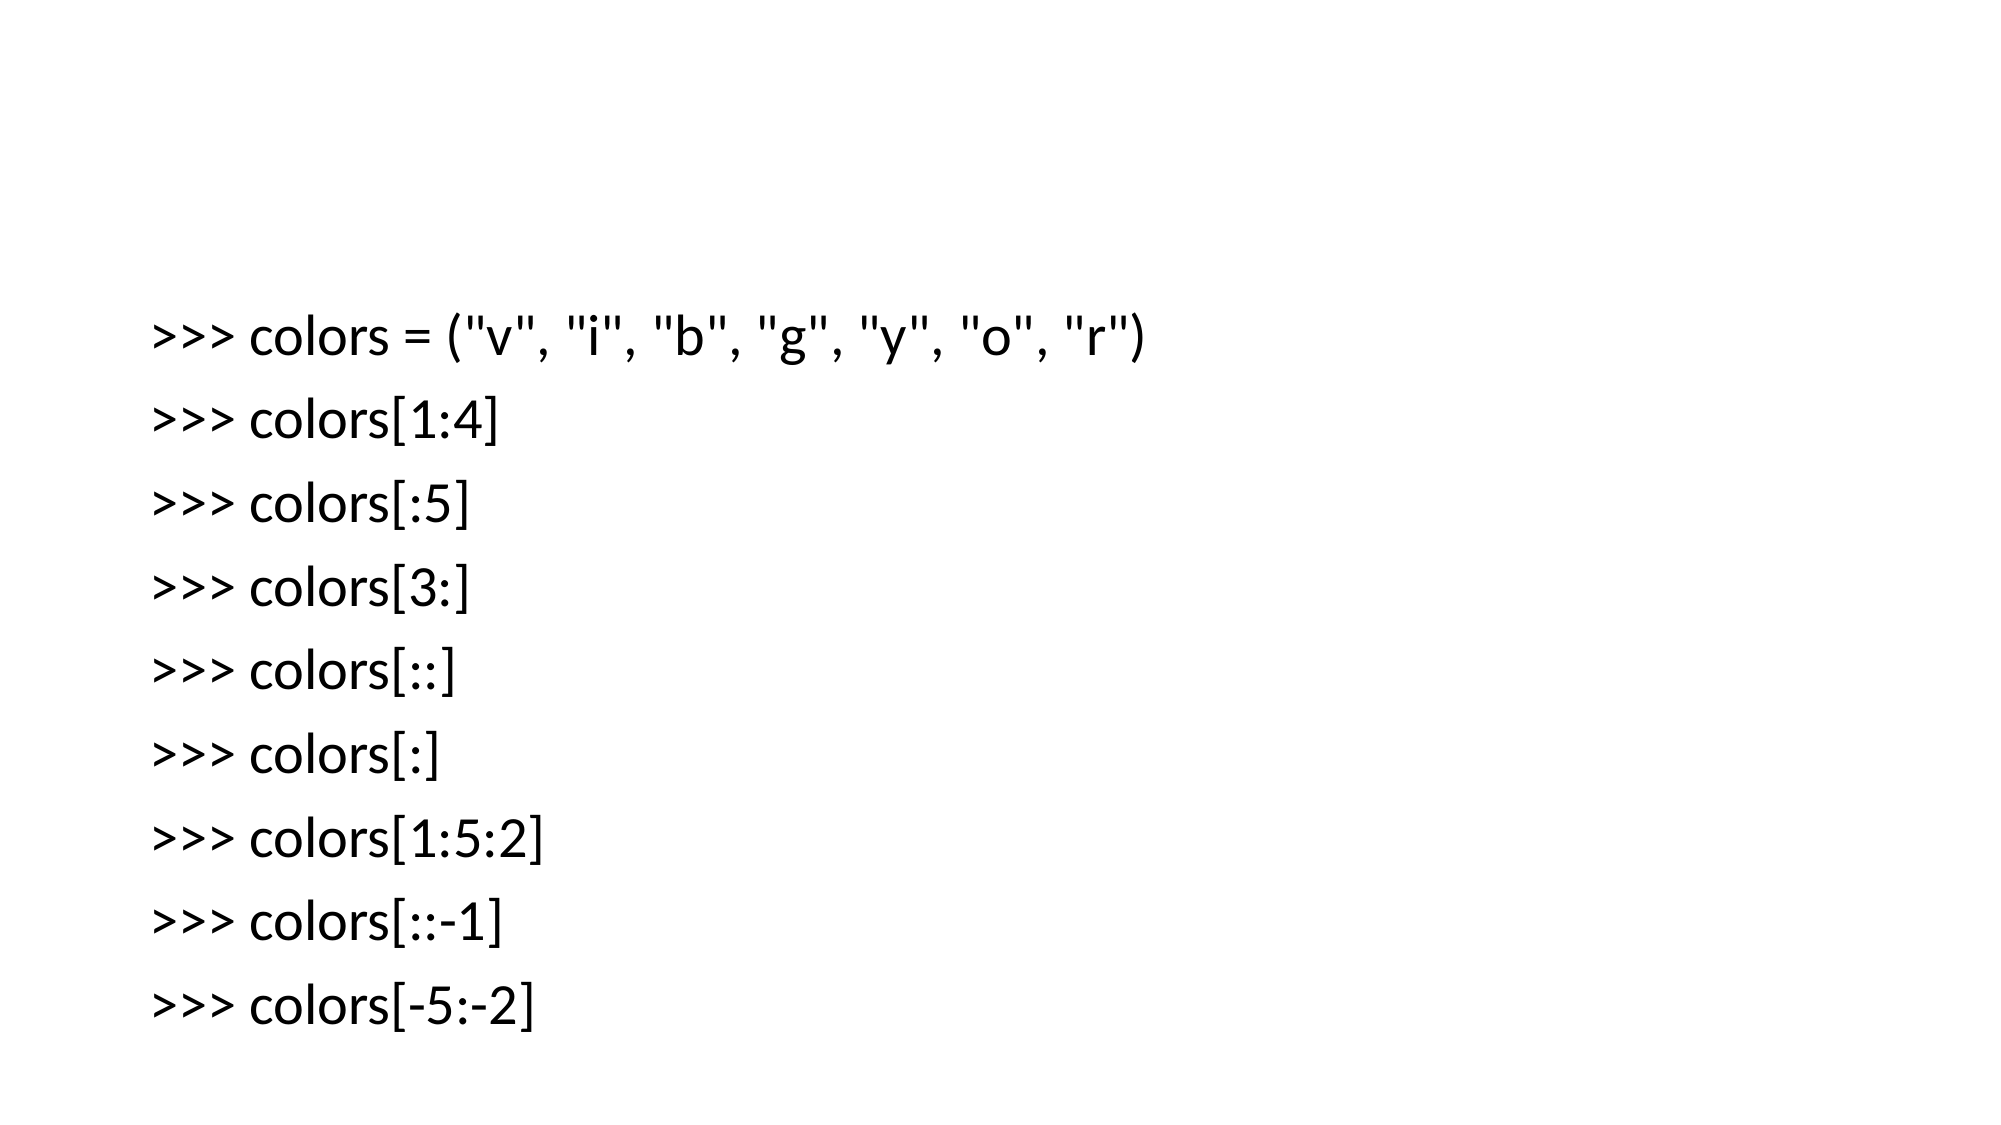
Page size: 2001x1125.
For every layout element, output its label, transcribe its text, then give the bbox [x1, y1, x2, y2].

list >>> colors = ("v", "i", "b", "g", "y", "o", "r") >>> colors[1:4] >>> colors[:5] >>> colors[3:] >>> colors[::] >>> colors[:] >>> colors[1:5:2] >>> colors[::-1] >>> colors[-5:-2] [134, 297, 1860, 1075]
